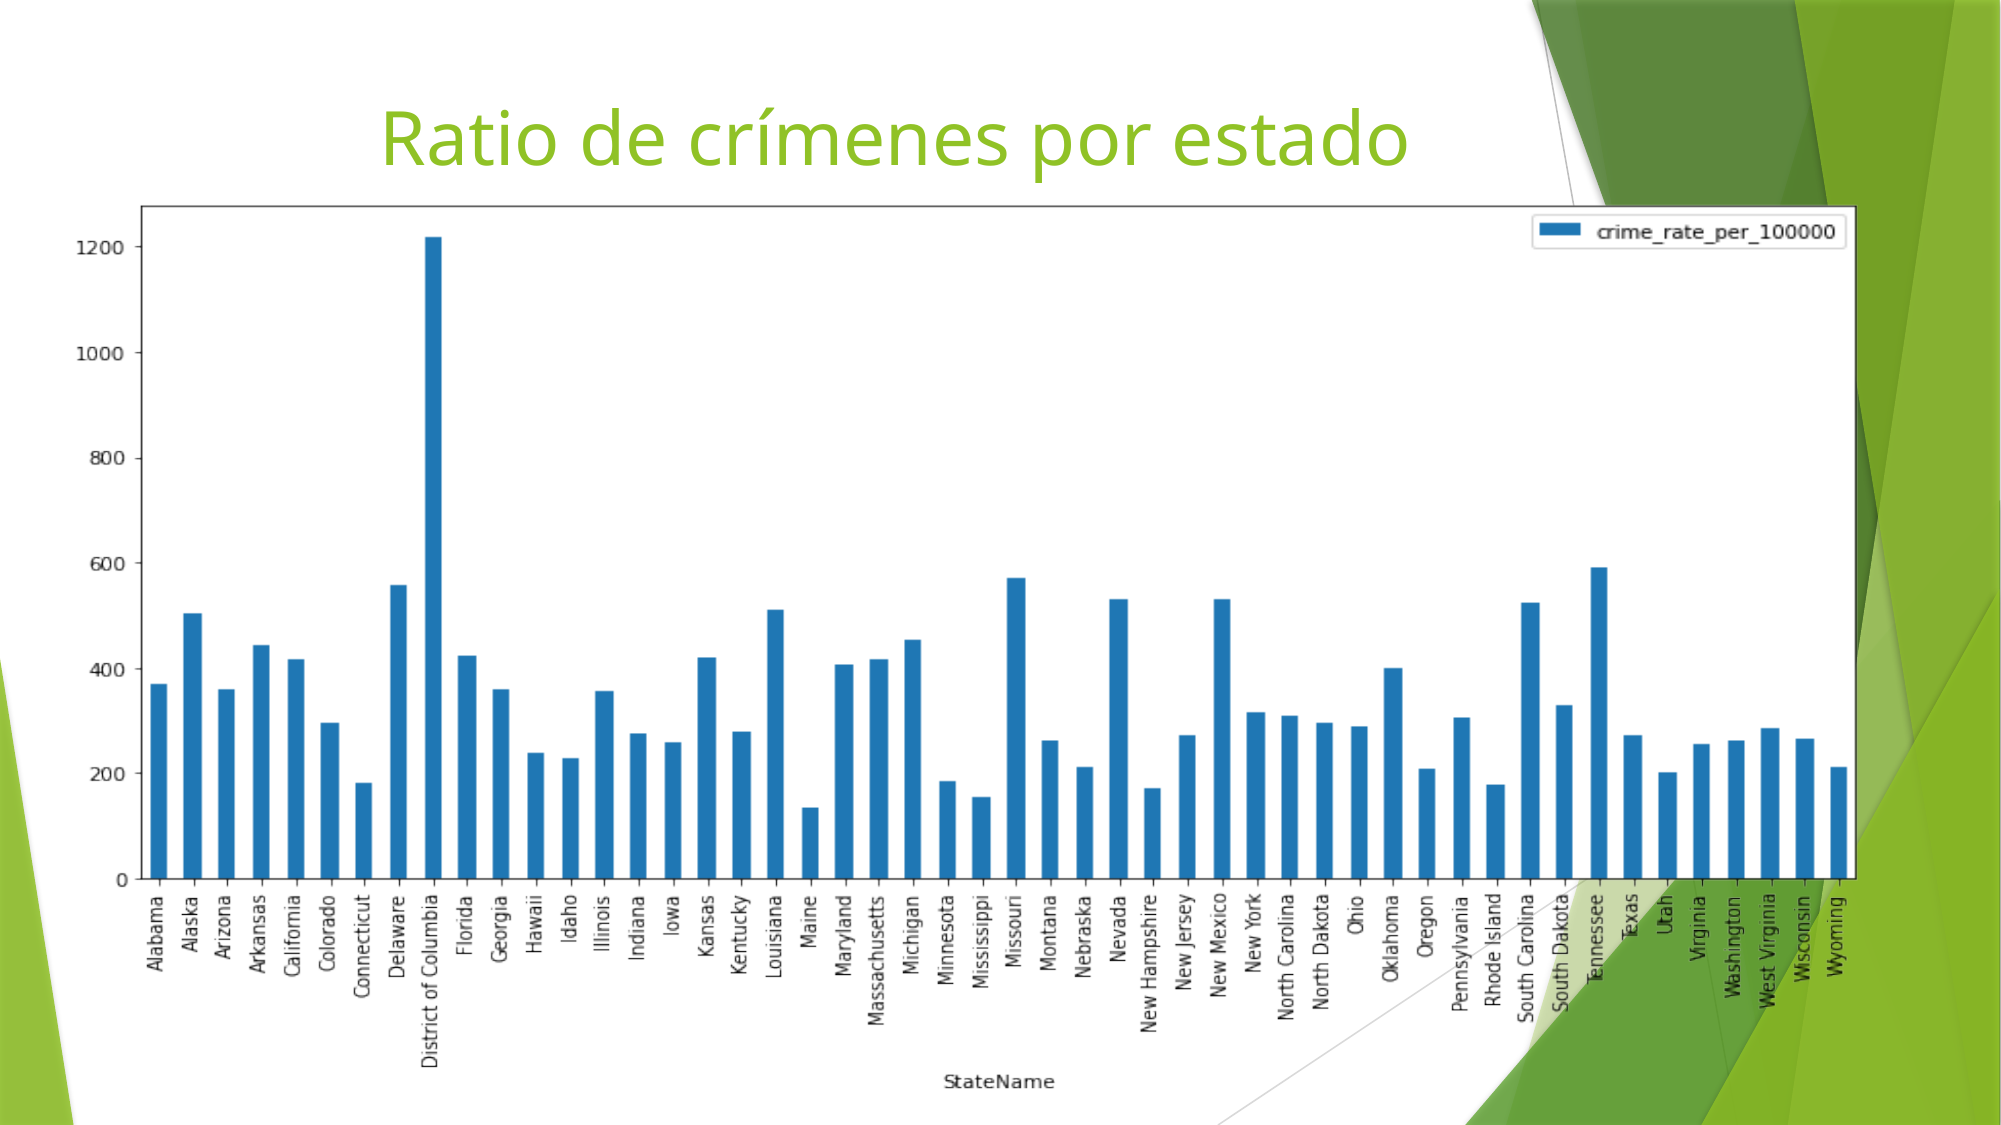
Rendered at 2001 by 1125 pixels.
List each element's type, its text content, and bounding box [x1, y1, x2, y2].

title Ratio de crímenes por estado [364, 83, 1775, 194]
picture [60, 194, 1871, 1104]
